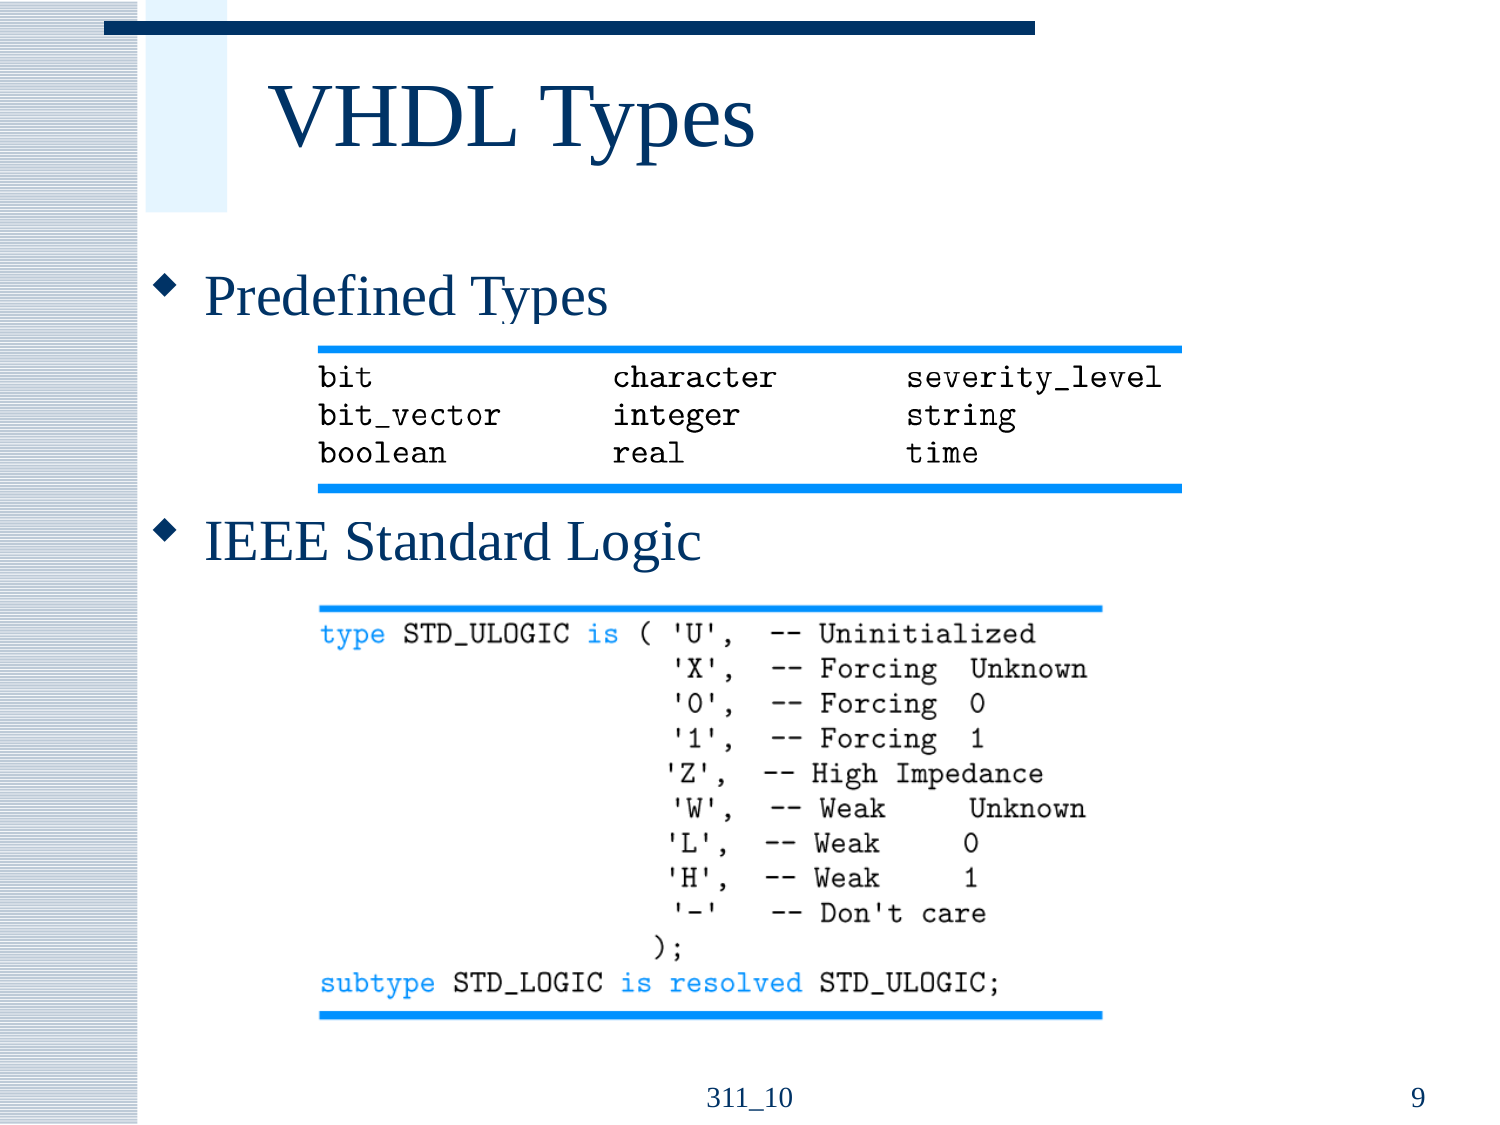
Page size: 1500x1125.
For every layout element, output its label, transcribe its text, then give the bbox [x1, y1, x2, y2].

picture [299, 324, 1200, 522]
picture [299, 587, 1122, 1038]
list Predefined Types IEEE Standard Logic [132, 249, 1439, 1001]
footer 311_10 [612, 1047, 888, 1122]
title VHDL Types [251, 24, 1463, 213]
slide_number 9 [1080, 1045, 1442, 1122]
